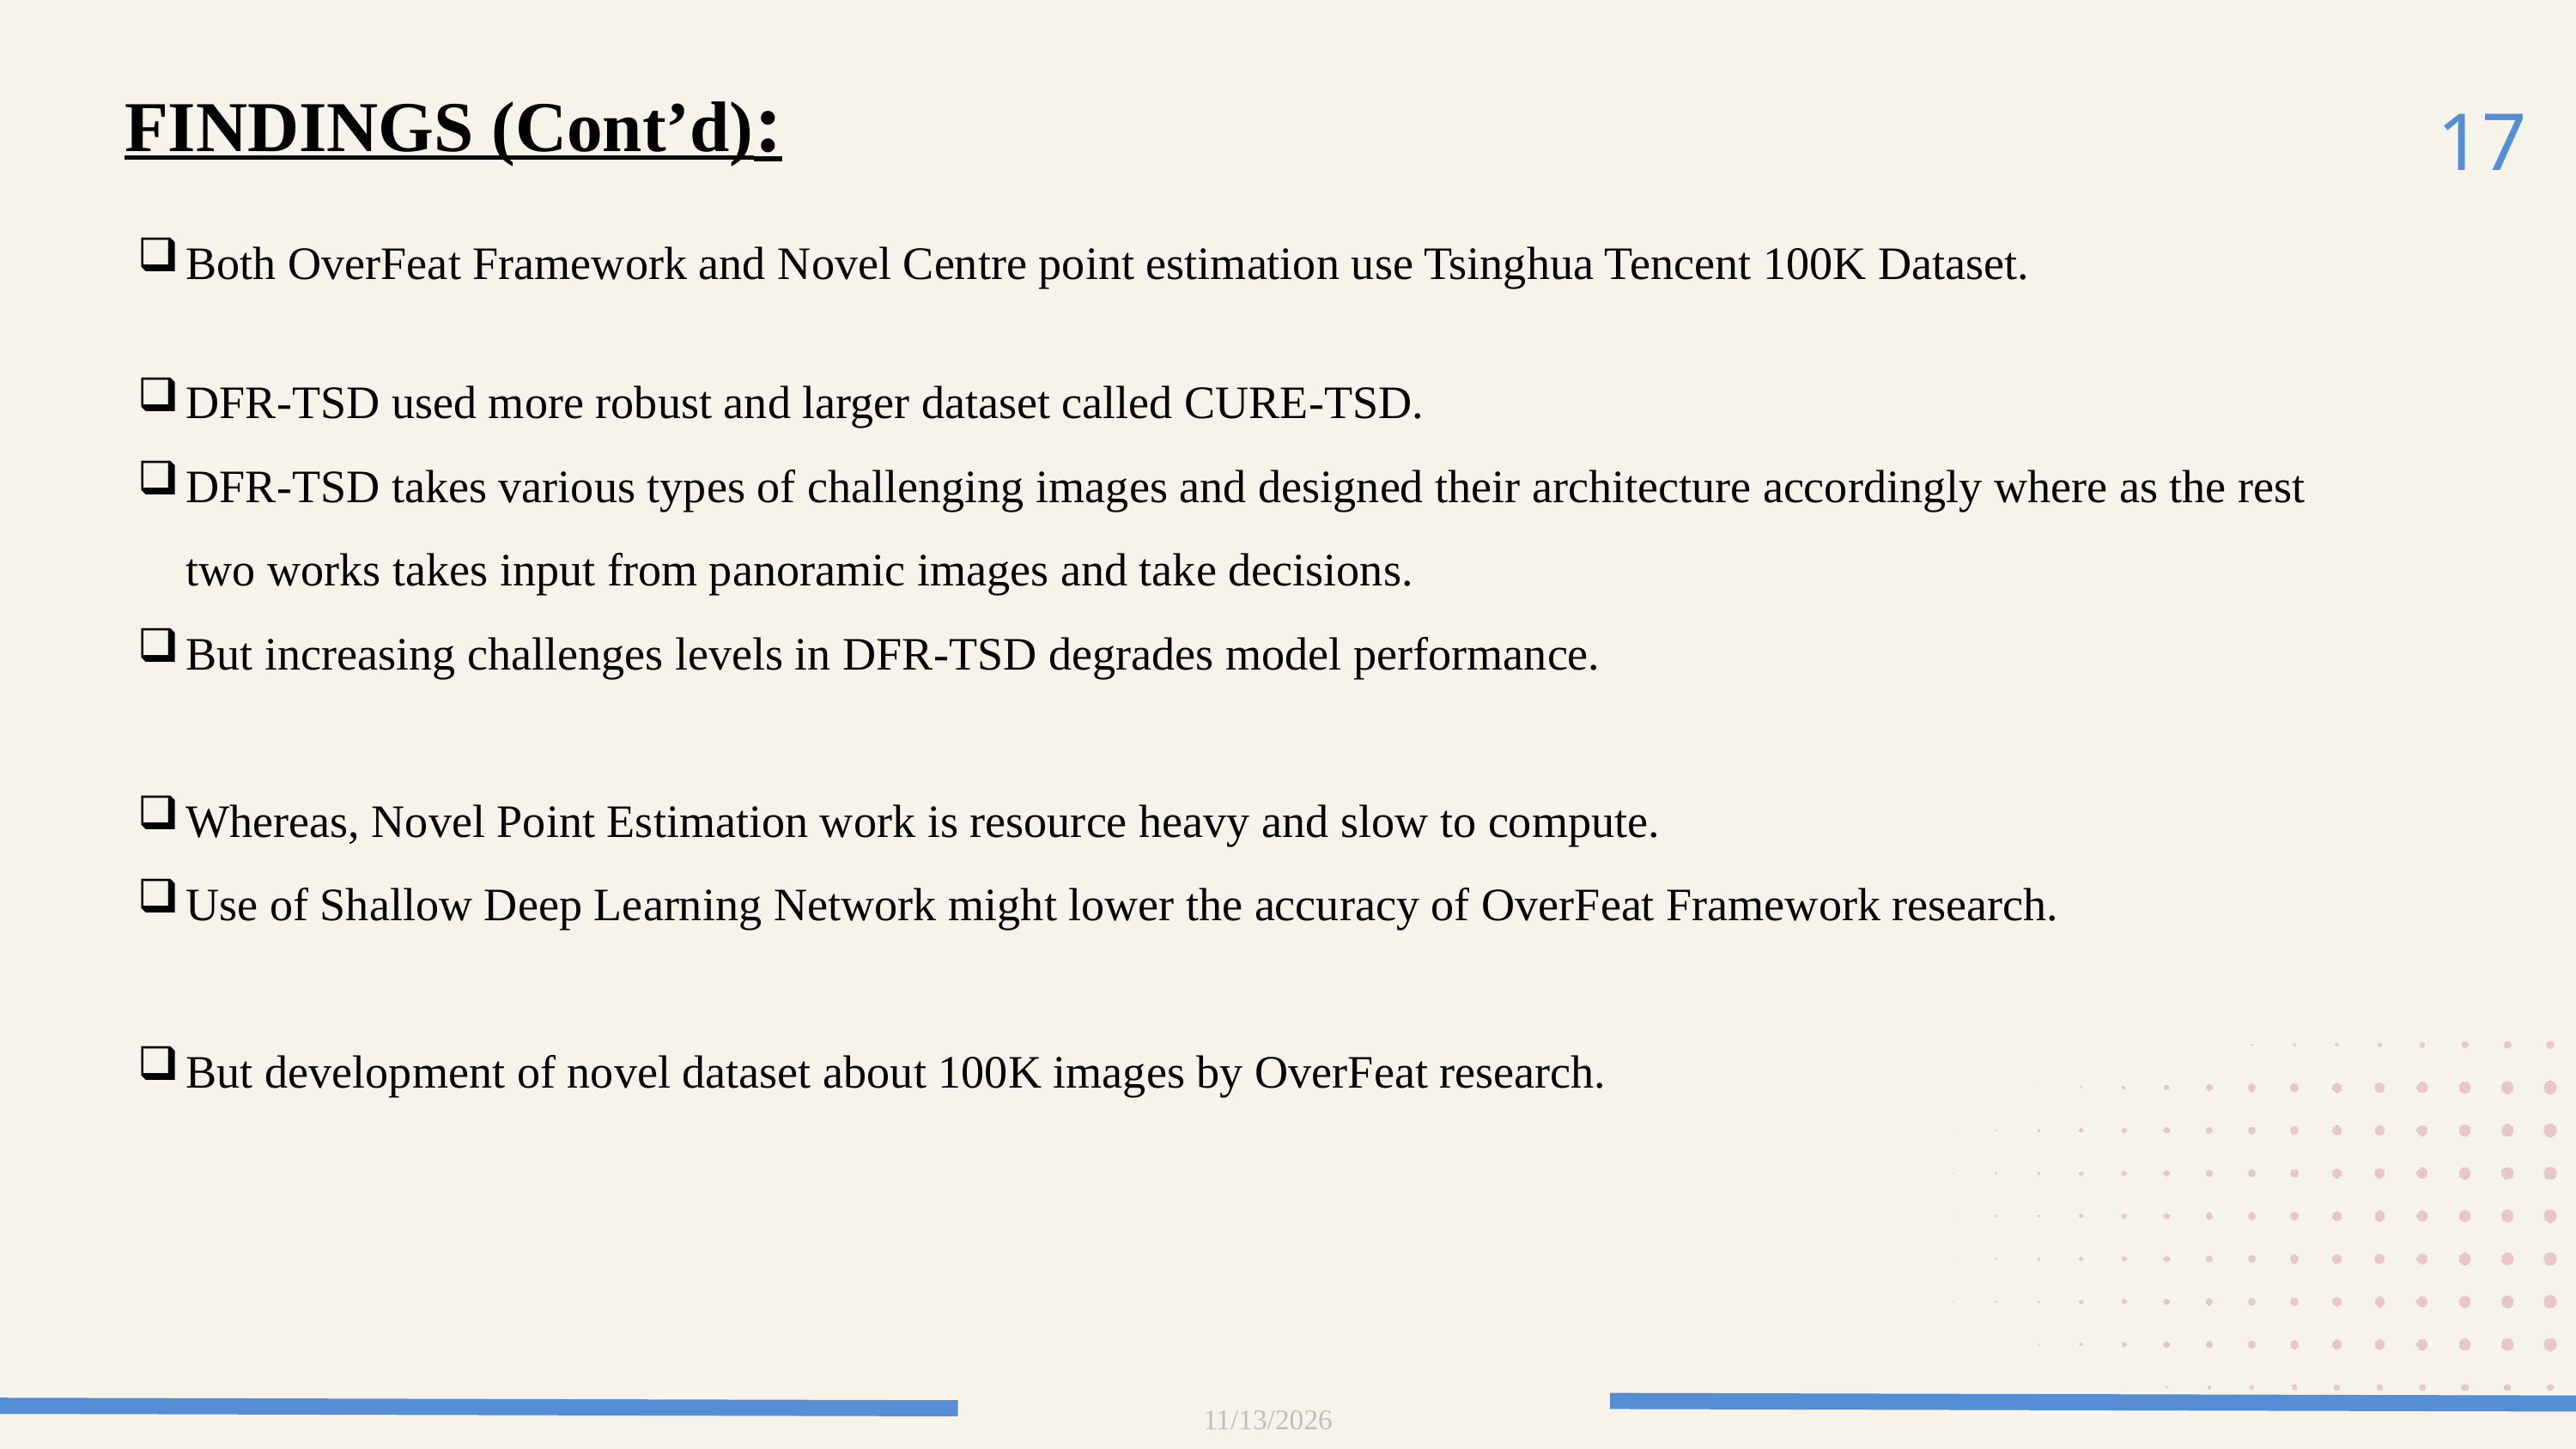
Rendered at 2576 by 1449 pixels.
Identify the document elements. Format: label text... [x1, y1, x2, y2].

text_box 5/16/2024 [1111, 1367, 1425, 1435]
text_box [2372, 0, 2576, 236]
text_box [1910, 1040, 2576, 1391]
text_box FINDINGS (Cont’d): [125, 65, 2365, 169]
text_box Both OverFeat Framework and Novel Centre point estimation use Tsinghua Tencent 100K Dataset. DFR-TSD used more robust and larger dataset called CURE-TSD. DFR-TSD takes various types of challenging images and designed their architecture accordingly where as the rest two works takes input from panoramic images and take decisions. But increasing challenges levels in DFR-TSD degrades model performance. Whereas, Novel Point Estimation work is resource heavy and slow to compute. Use of Shallow Deep Learning Network might lower the accuracy of OverFeat Framework research. But development of novel dataset about 100K images by OverFeat research. [125, 198, 2380, 1188]
